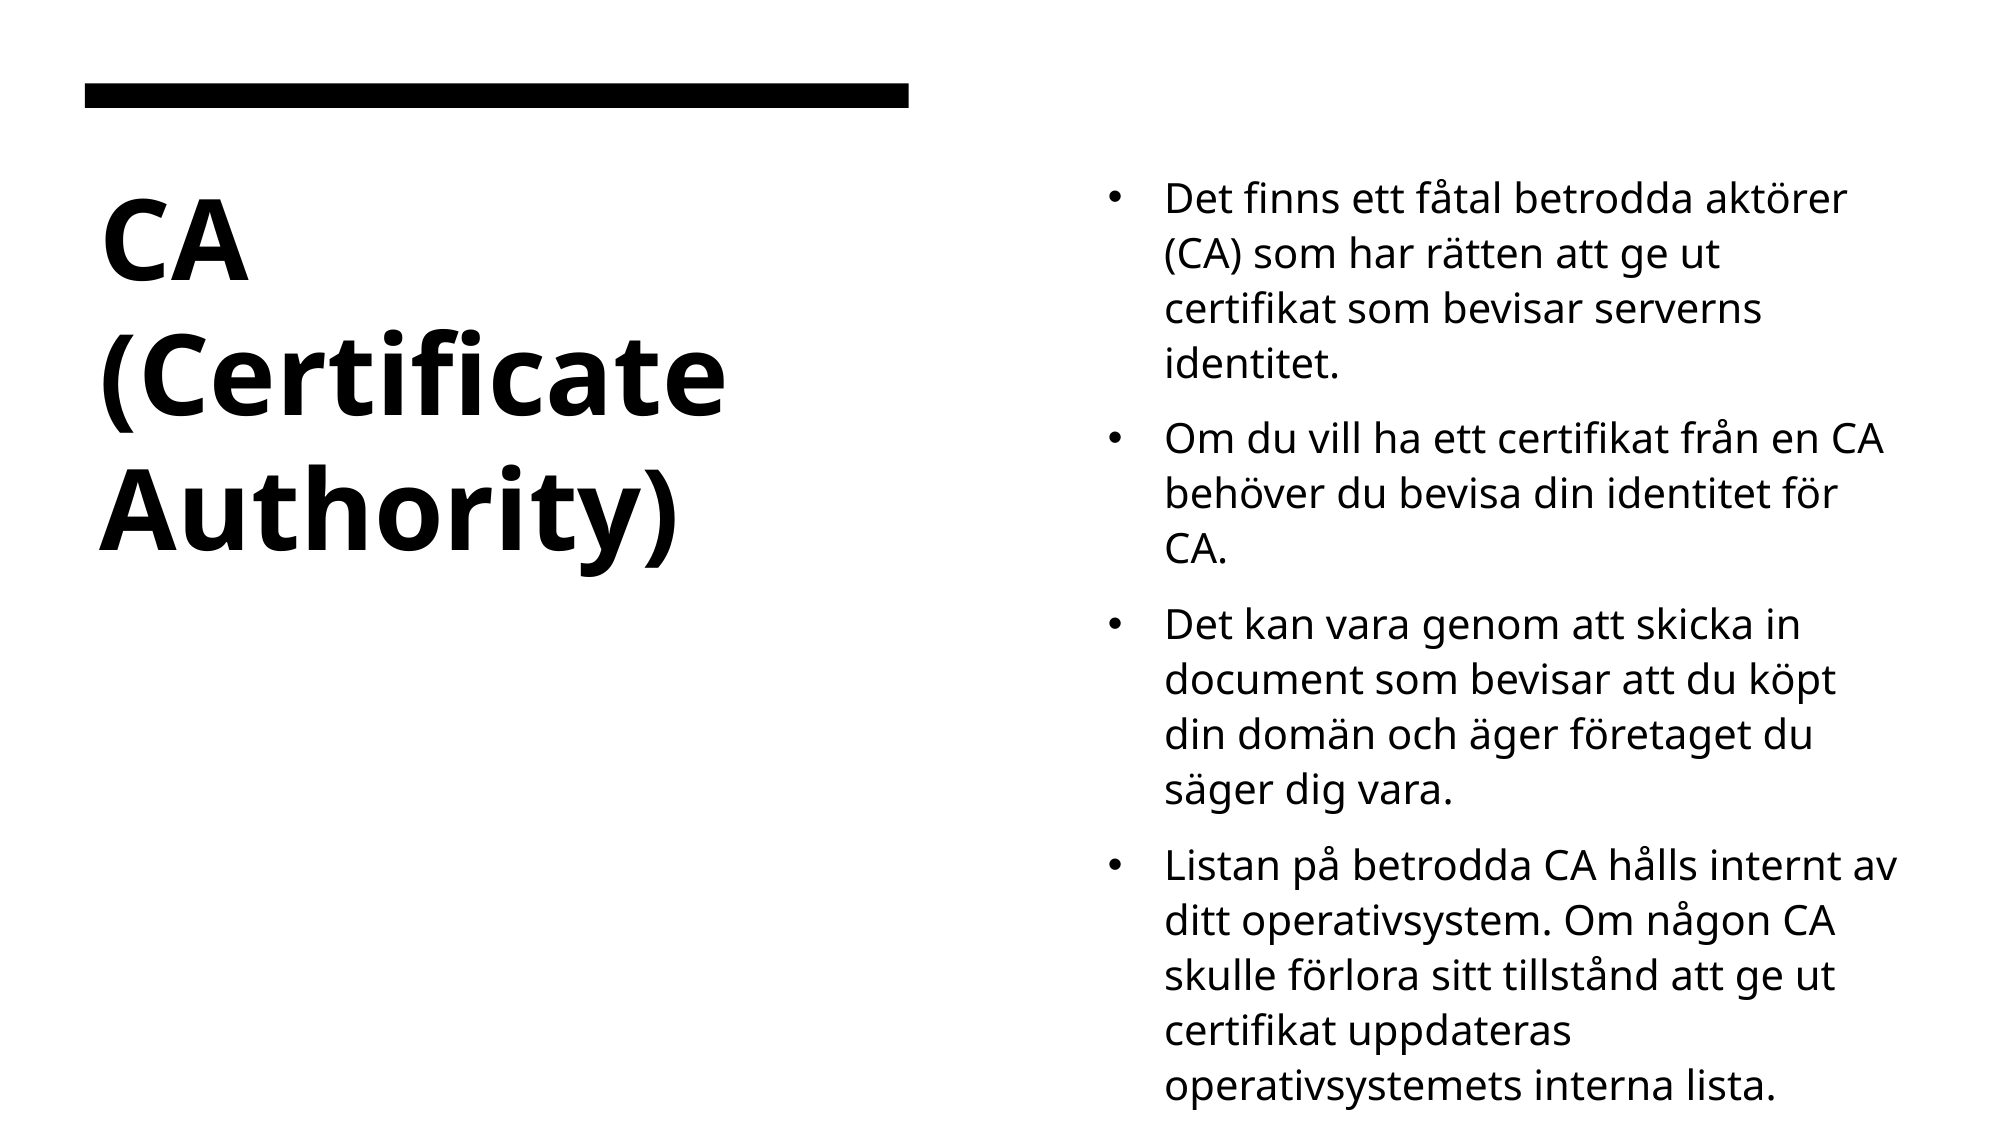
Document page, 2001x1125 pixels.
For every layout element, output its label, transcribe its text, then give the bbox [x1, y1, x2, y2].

list Det finns ett fåtal betrodda aktörer (CA) som har rätten att ge ut certifikat som bevisar serverns identitet. Om du vill ha ett certifikat från en CA behöver du bevisa din identitet för CA. Det kan vara genom att skicka in document som bevisar att du köpt din domän och äger företaget du säger dig vara. Listan på betrodda CA hålls internt av ditt operativsystem. Om någon CA skulle förlora sitt tillstånd att ge ut certifikat uppdateras operativsystemets interna lista. [1092, 158, 1917, 1048]
title CA (Certificate Authority) [84, 160, 909, 960]
